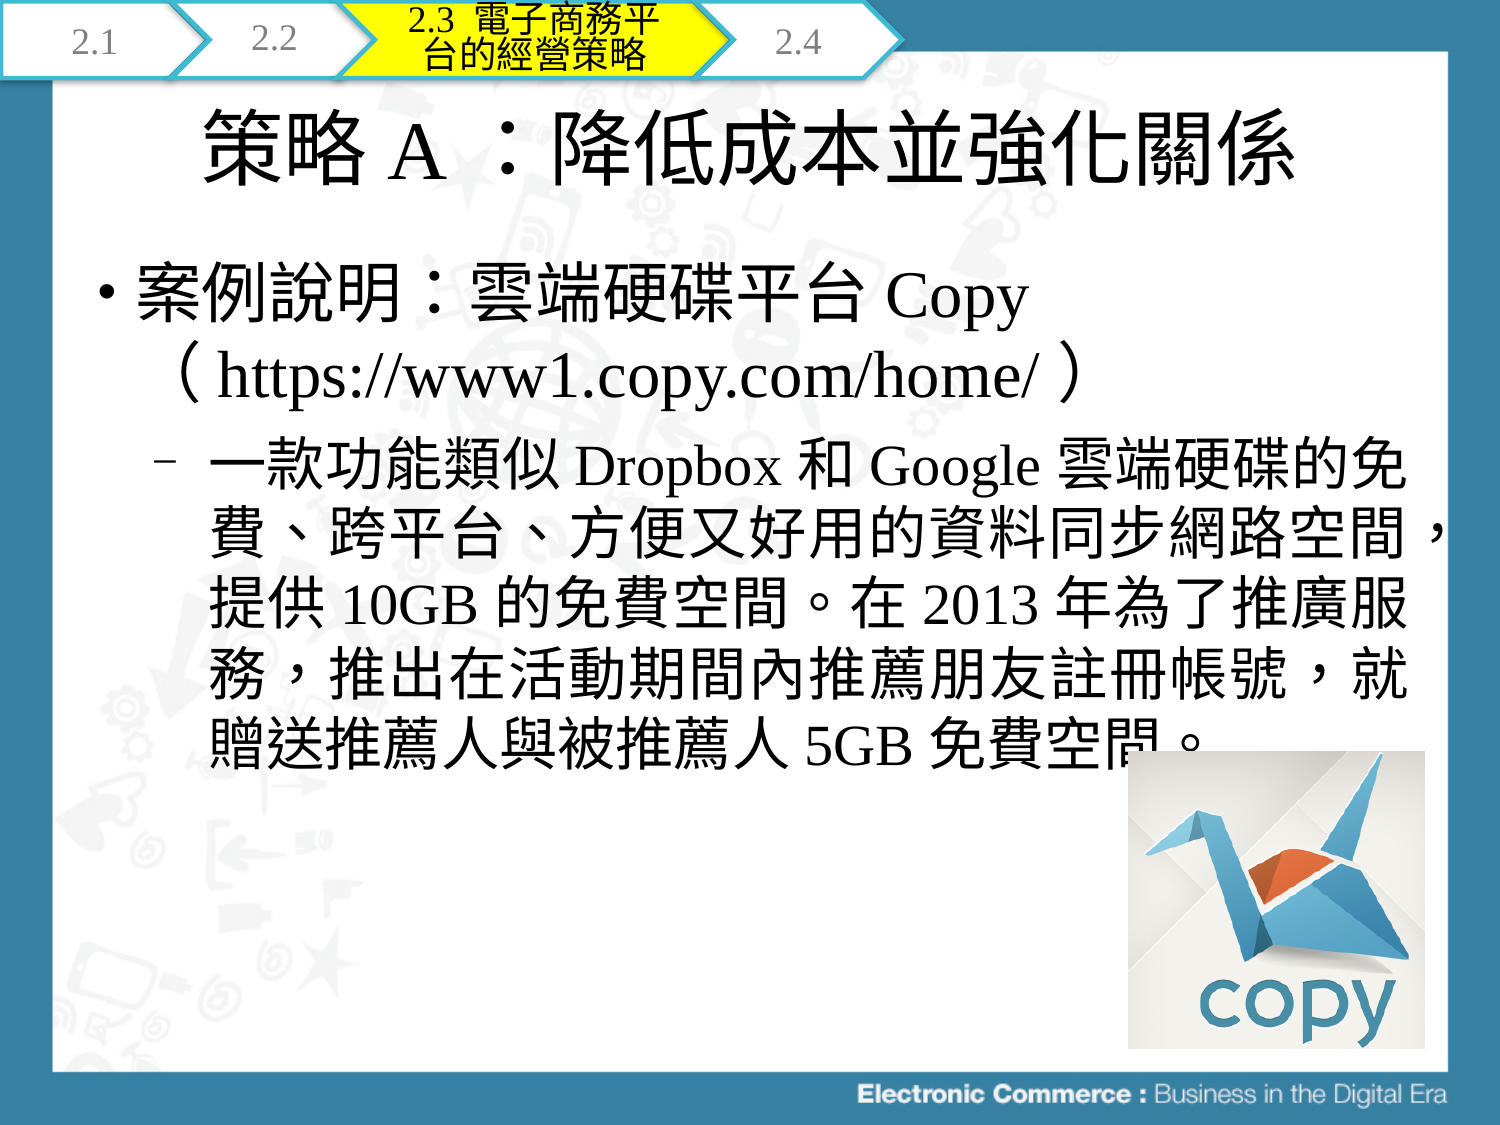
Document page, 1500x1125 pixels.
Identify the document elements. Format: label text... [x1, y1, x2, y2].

list 案例說明：雲端硬碟平台Copy （https://www1.copy.com/home/） 一款功能類似Dropbox和Google雲端硬碟的免費、跨平台、方便又好用的資料同步網路空間，提供10GB的免費空間。在2013年為了推廣服務，推出在活動期間內推薦朋友註冊帳號，就贈送推薦人與被推薦人5GB免費空間。 [75, 243, 1424, 1071]
title 策略A：降低成本並強化關係 [496, 58, 1425, 247]
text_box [412, 0, 491, 491]
title 策略A：降低成本並強化關係 [75, 88, 407, 243]
picture [0, 0, 1500, 1125]
